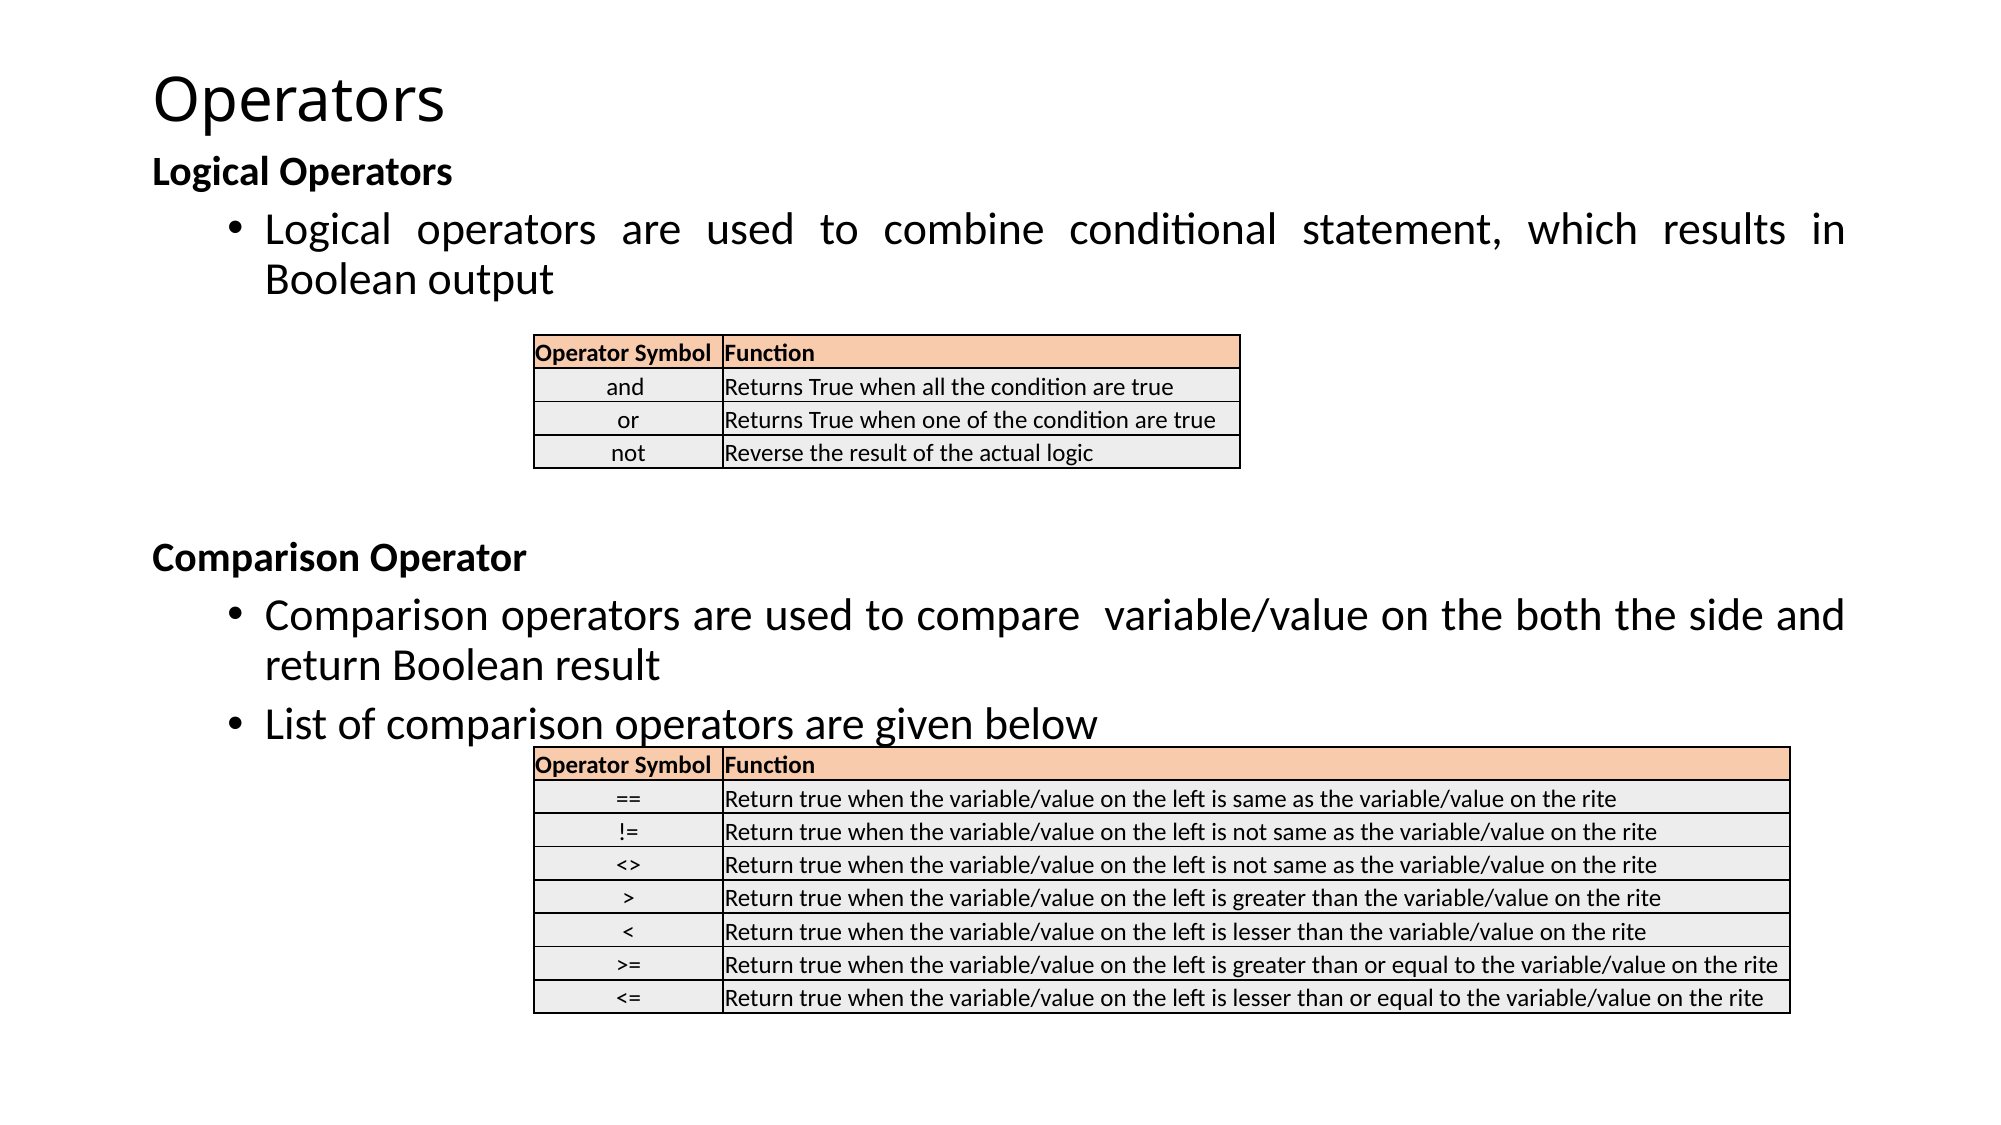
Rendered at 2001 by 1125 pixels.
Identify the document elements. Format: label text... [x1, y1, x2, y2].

table_cell <= [535, 981, 722, 1012]
table_cell Return true when the variable/value on the left is greater than or equal to the variable/value on the rite [724, 947, 1789, 979]
list Logical Operators Logical operators are used to combine conditional statement, which results in Boolean output Comparison Operator Comparison operators are used to compare variable/value on the both the side and return Boolean result List of comparison operators are given below [137, 142, 1863, 1014]
table_header Function [724, 748, 1789, 779]
table_cell Return true when the variable/value on the left is not same as the variable/value on the rite [724, 814, 1789, 846]
table_cell != [535, 814, 722, 846]
table_header Operator Symbol [535, 336, 722, 367]
table_cell Reverse the result of the actual logic [724, 436, 1239, 467]
table_header Operator Symbol [535, 748, 722, 779]
table_cell == [535, 781, 722, 812]
table_cell Return true when the variable/value on the left is lesser than or equal to the variable/value on the rite [724, 981, 1789, 1012]
table_cell and [535, 369, 722, 401]
table_cell Returns True when all the condition are true [724, 369, 1239, 401]
table_cell < [535, 914, 722, 946]
table_cell Returns True when one of the condition are true [724, 402, 1239, 434]
table_cell Return true when the variable/value on the left is not same as the variable/value on the rite [724, 847, 1789, 879]
table_cell or [535, 402, 722, 434]
table_header Function [724, 336, 1239, 367]
table_cell > [535, 881, 722, 912]
table_cell <> [535, 847, 722, 879]
title Operators [137, 59, 1863, 142]
table_cell Return true when the variable/value on the left is same as the variable/value on the rite [724, 781, 1789, 812]
table_cell Return true when the variable/value on the left is lesser than the variable/value on the rite [724, 914, 1789, 946]
table_cell >= [535, 947, 722, 979]
table_cell not [535, 436, 722, 467]
table_cell Return true when the variable/value on the left is greater than the variable/value on the rite [724, 881, 1789, 912]
